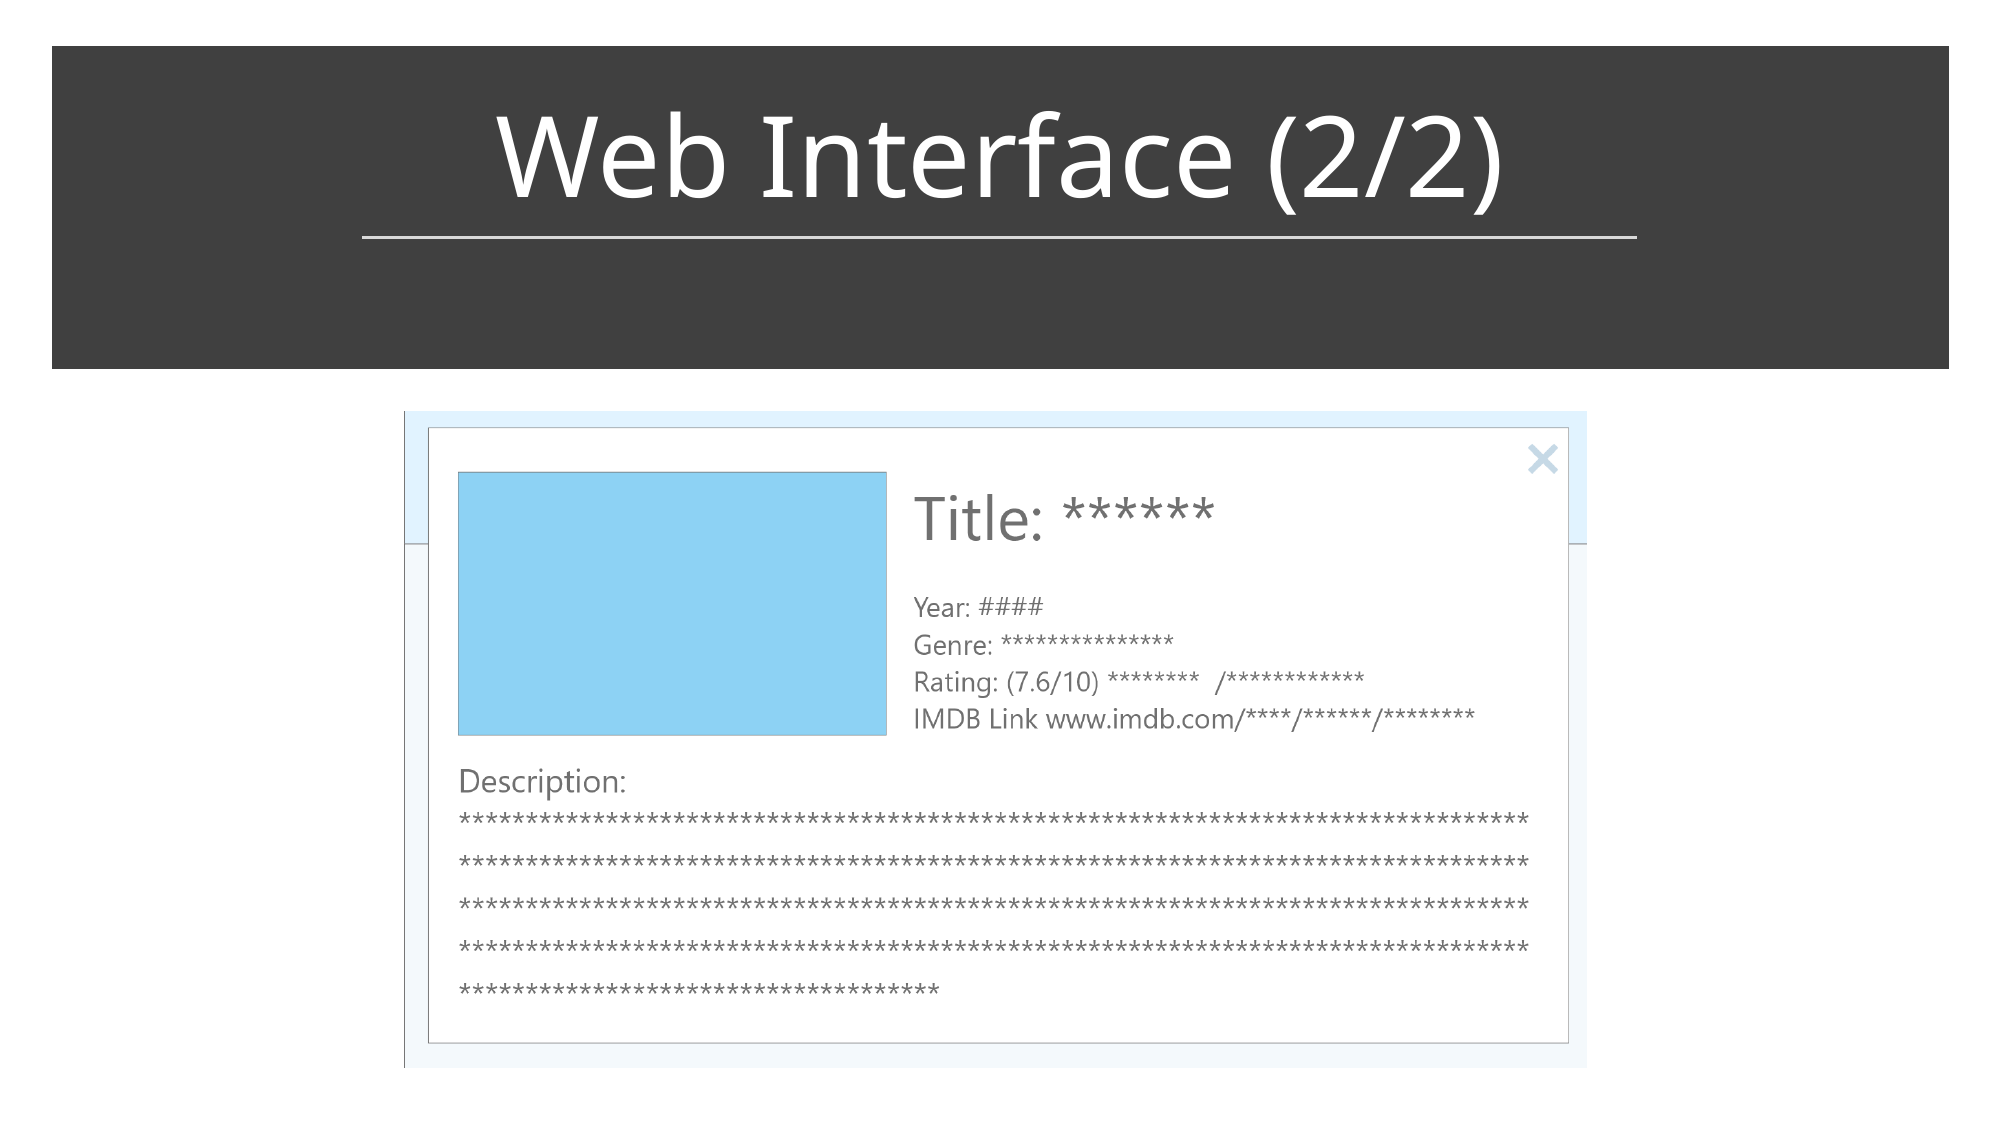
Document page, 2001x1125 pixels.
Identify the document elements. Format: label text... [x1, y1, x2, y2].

title Web Interface (2/2) [86, 76, 1914, 230]
text_box [61, 55, 1939, 360]
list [404, 411, 1587, 1068]
